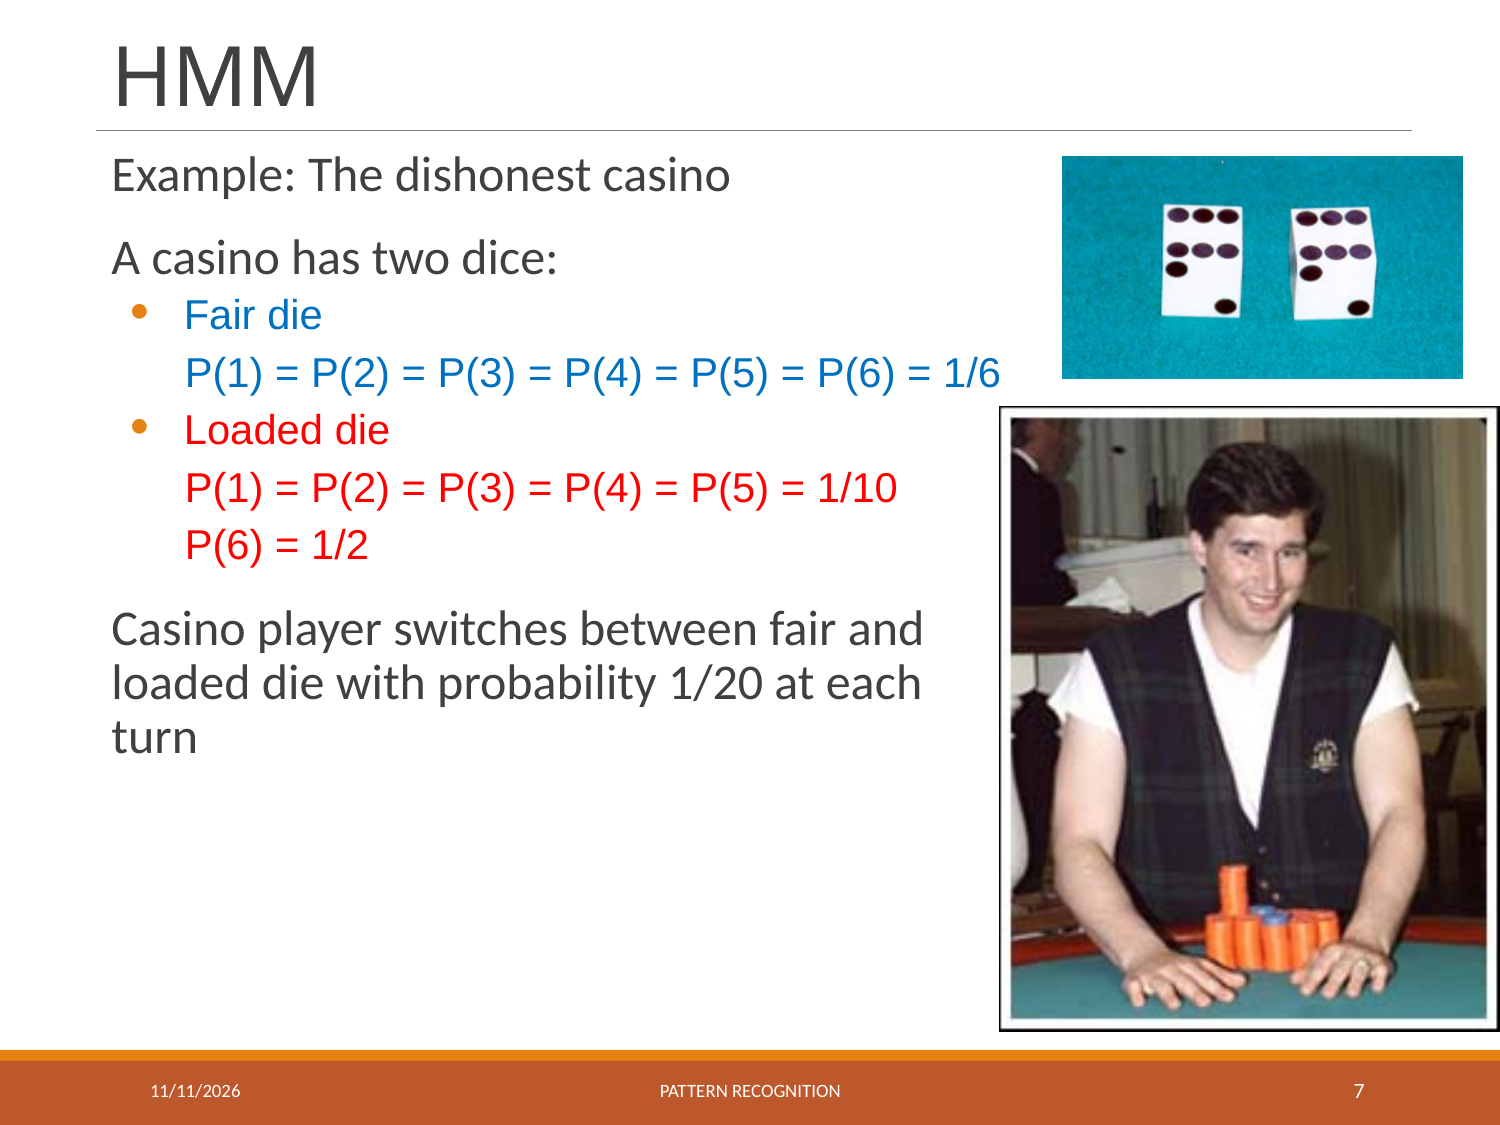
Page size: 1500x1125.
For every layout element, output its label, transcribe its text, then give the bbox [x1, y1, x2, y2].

title HMM [96, 19, 1413, 131]
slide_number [135, 1059, 440, 1120]
picture [999, 406, 1500, 1033]
picture [1455, 169, 1463, 175]
footer Pattern recognition [453, 1059, 1047, 1120]
picture [1061, 156, 1463, 379]
slide_number 7 [1218, 1059, 1380, 1120]
list Example: The dishonest casino A casino has two dice: Fair die P(1) = P(2) = P(3) = P(4) = P(5) = P(6) = 1/6 Loaded die P(1) = P(2) = P(3) = P(4) = P(5) = 1/10 P(6) = 1/2 Casino player switches between fair and loaded die with probability 1/20 at each turn [96, 140, 1018, 1034]
